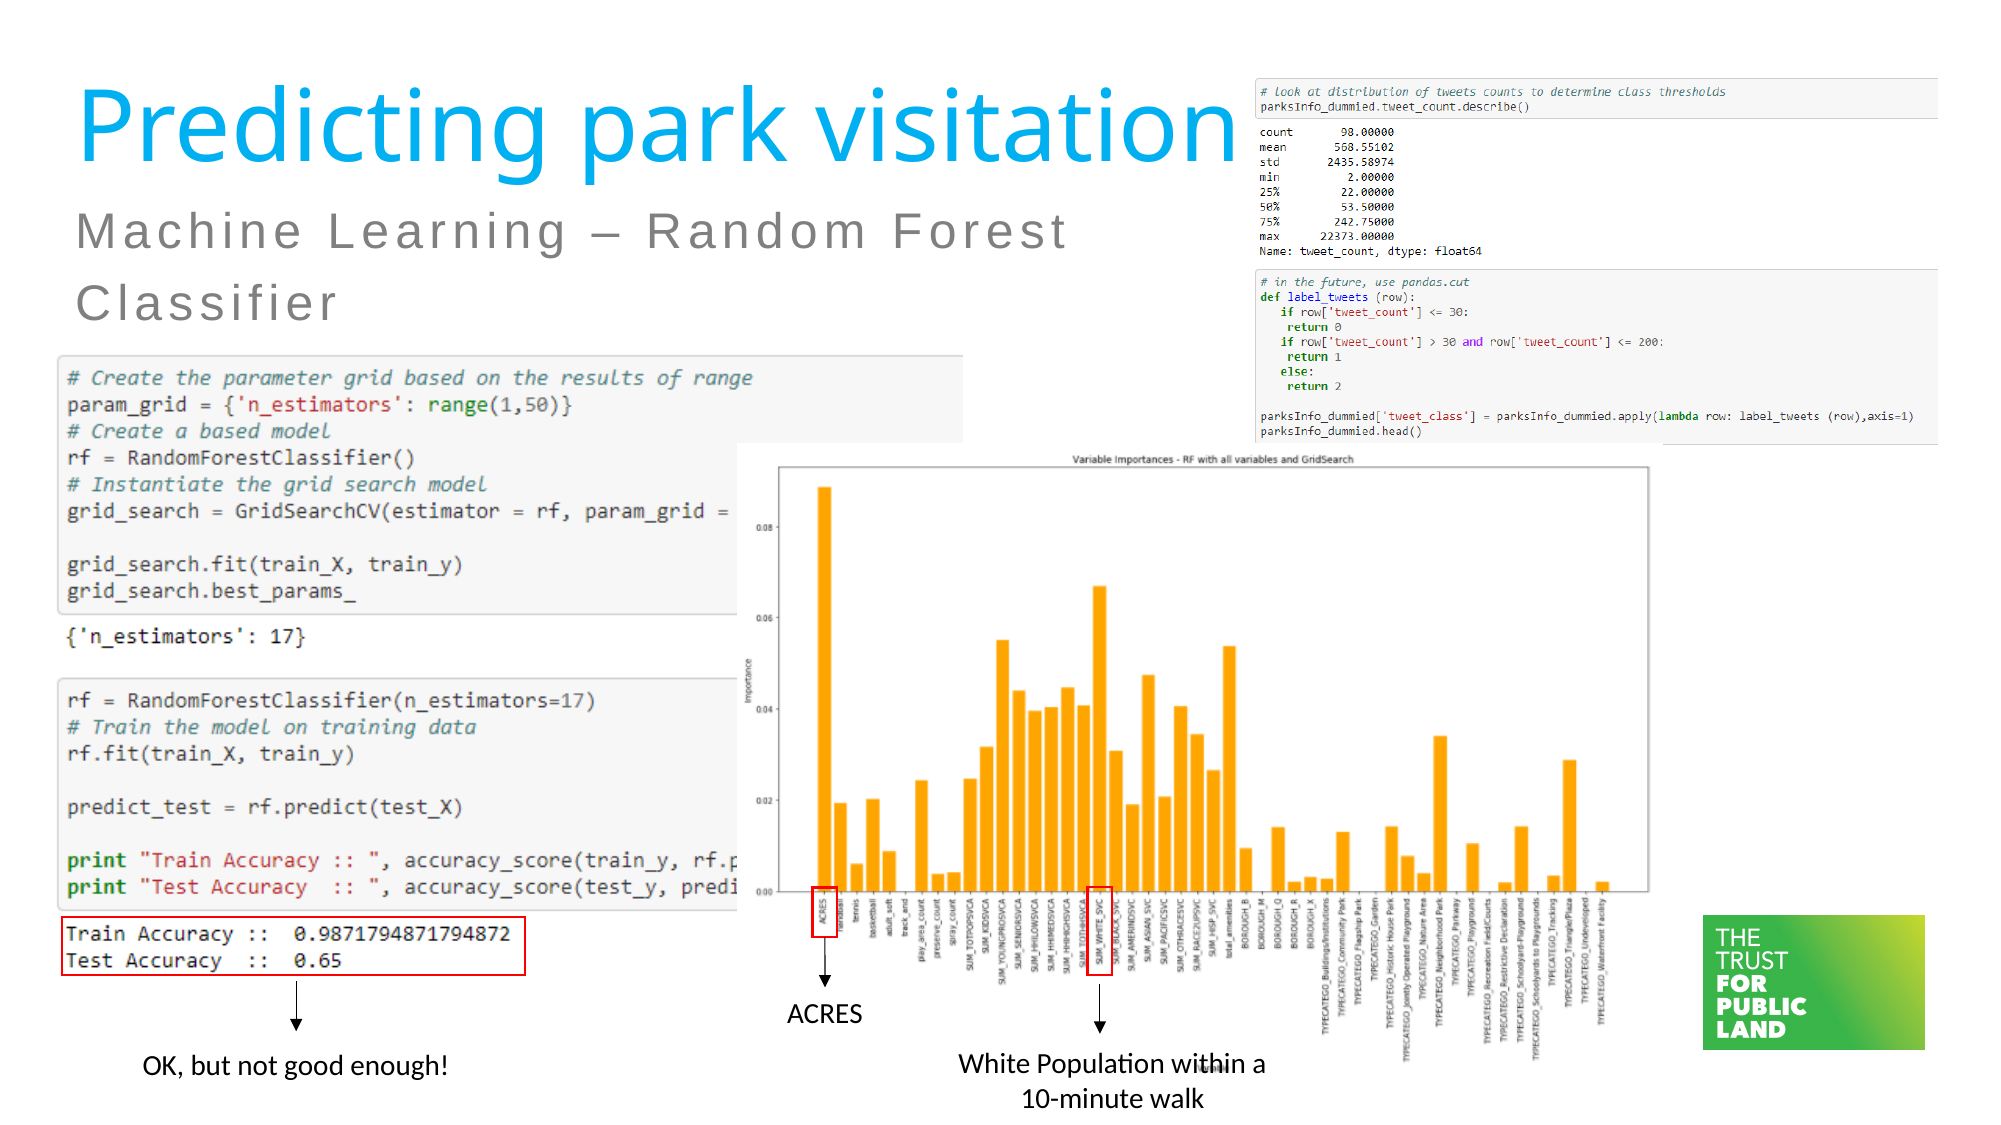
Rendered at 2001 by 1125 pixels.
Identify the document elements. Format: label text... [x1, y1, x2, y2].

list Machine Learning – Random Forest Classifier [75, 187, 1100, 253]
picture [48, 75, 1938, 1085]
text_box OK, but not good enough! [122, 1038, 470, 1089]
text_box White Population within a 10-minute walk [934, 1085, 1291, 1122]
title Predicting park visitation [75, 75, 1249, 163]
